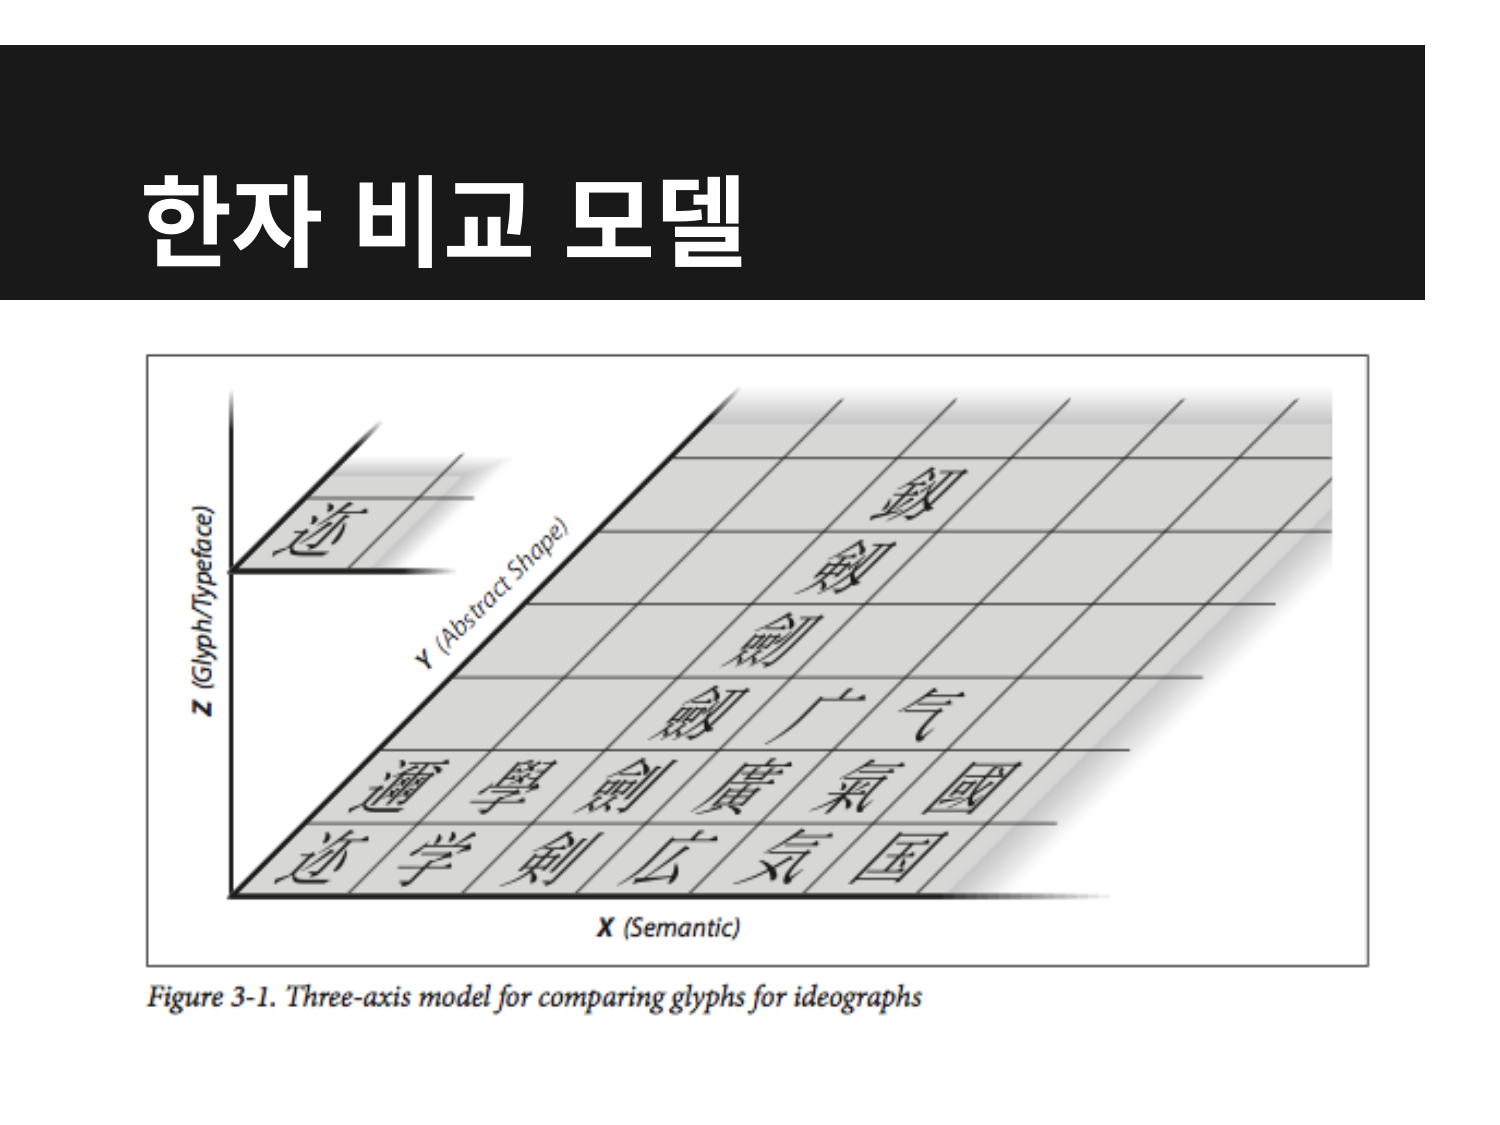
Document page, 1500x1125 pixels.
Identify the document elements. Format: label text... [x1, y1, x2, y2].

text_box [138, 344, 1383, 1031]
title 한자 비교 모델 [75, 76, 1425, 295]
